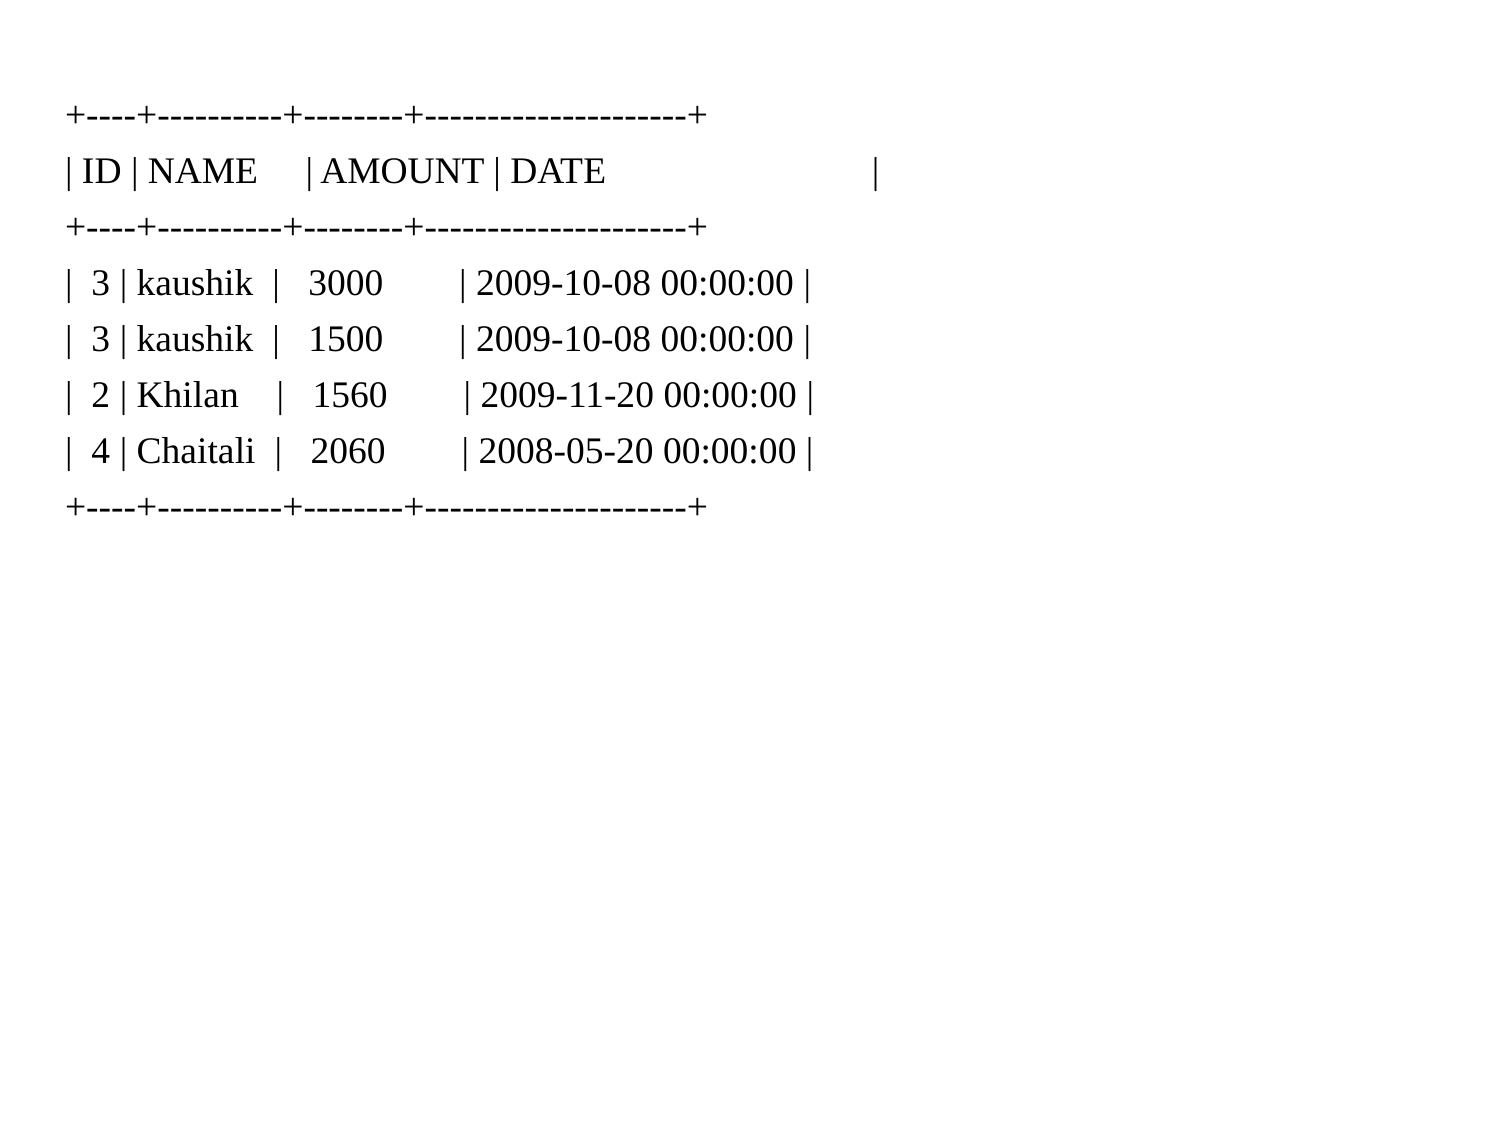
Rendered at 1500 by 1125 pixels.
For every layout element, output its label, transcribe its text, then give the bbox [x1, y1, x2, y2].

list +----+----------+--------+---------------------+ | ID | NAME | AMOUNT | DATE | +----+----------+--------+---------------------+ | 3 | kaushik | 3000 | 2009-10-08 00:00:00 | | 3 | kaushik | 1500 | 2009-10-08 00:00:00 | | 2 | Khilan | 1560 | 2009-11-20 00:00:00 | | 4 | Chaitali | 2060 | 2008-05-20 00:00:00 | +----+----------+--------+---------------------+ [50, 87, 1397, 1014]
